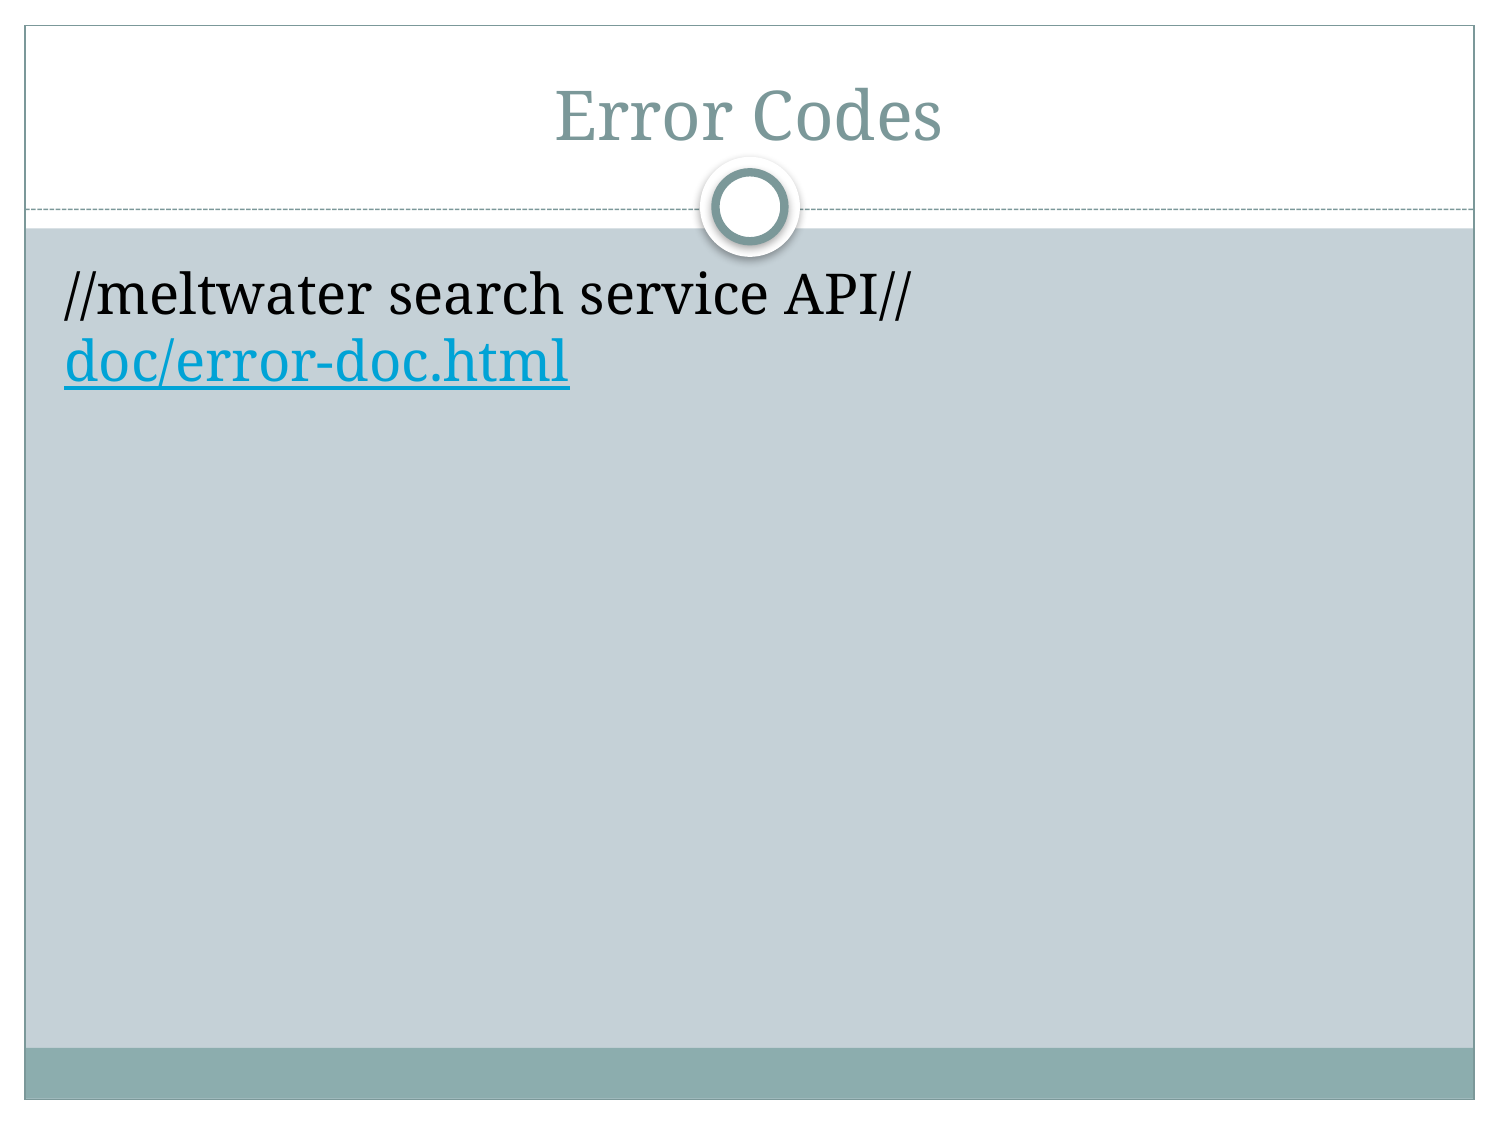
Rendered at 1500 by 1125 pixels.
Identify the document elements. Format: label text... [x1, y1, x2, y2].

list //meltwater search service API// doc/error-doc.html [49, 250, 1445, 1001]
title Error Codes [49, 37, 1450, 162]
